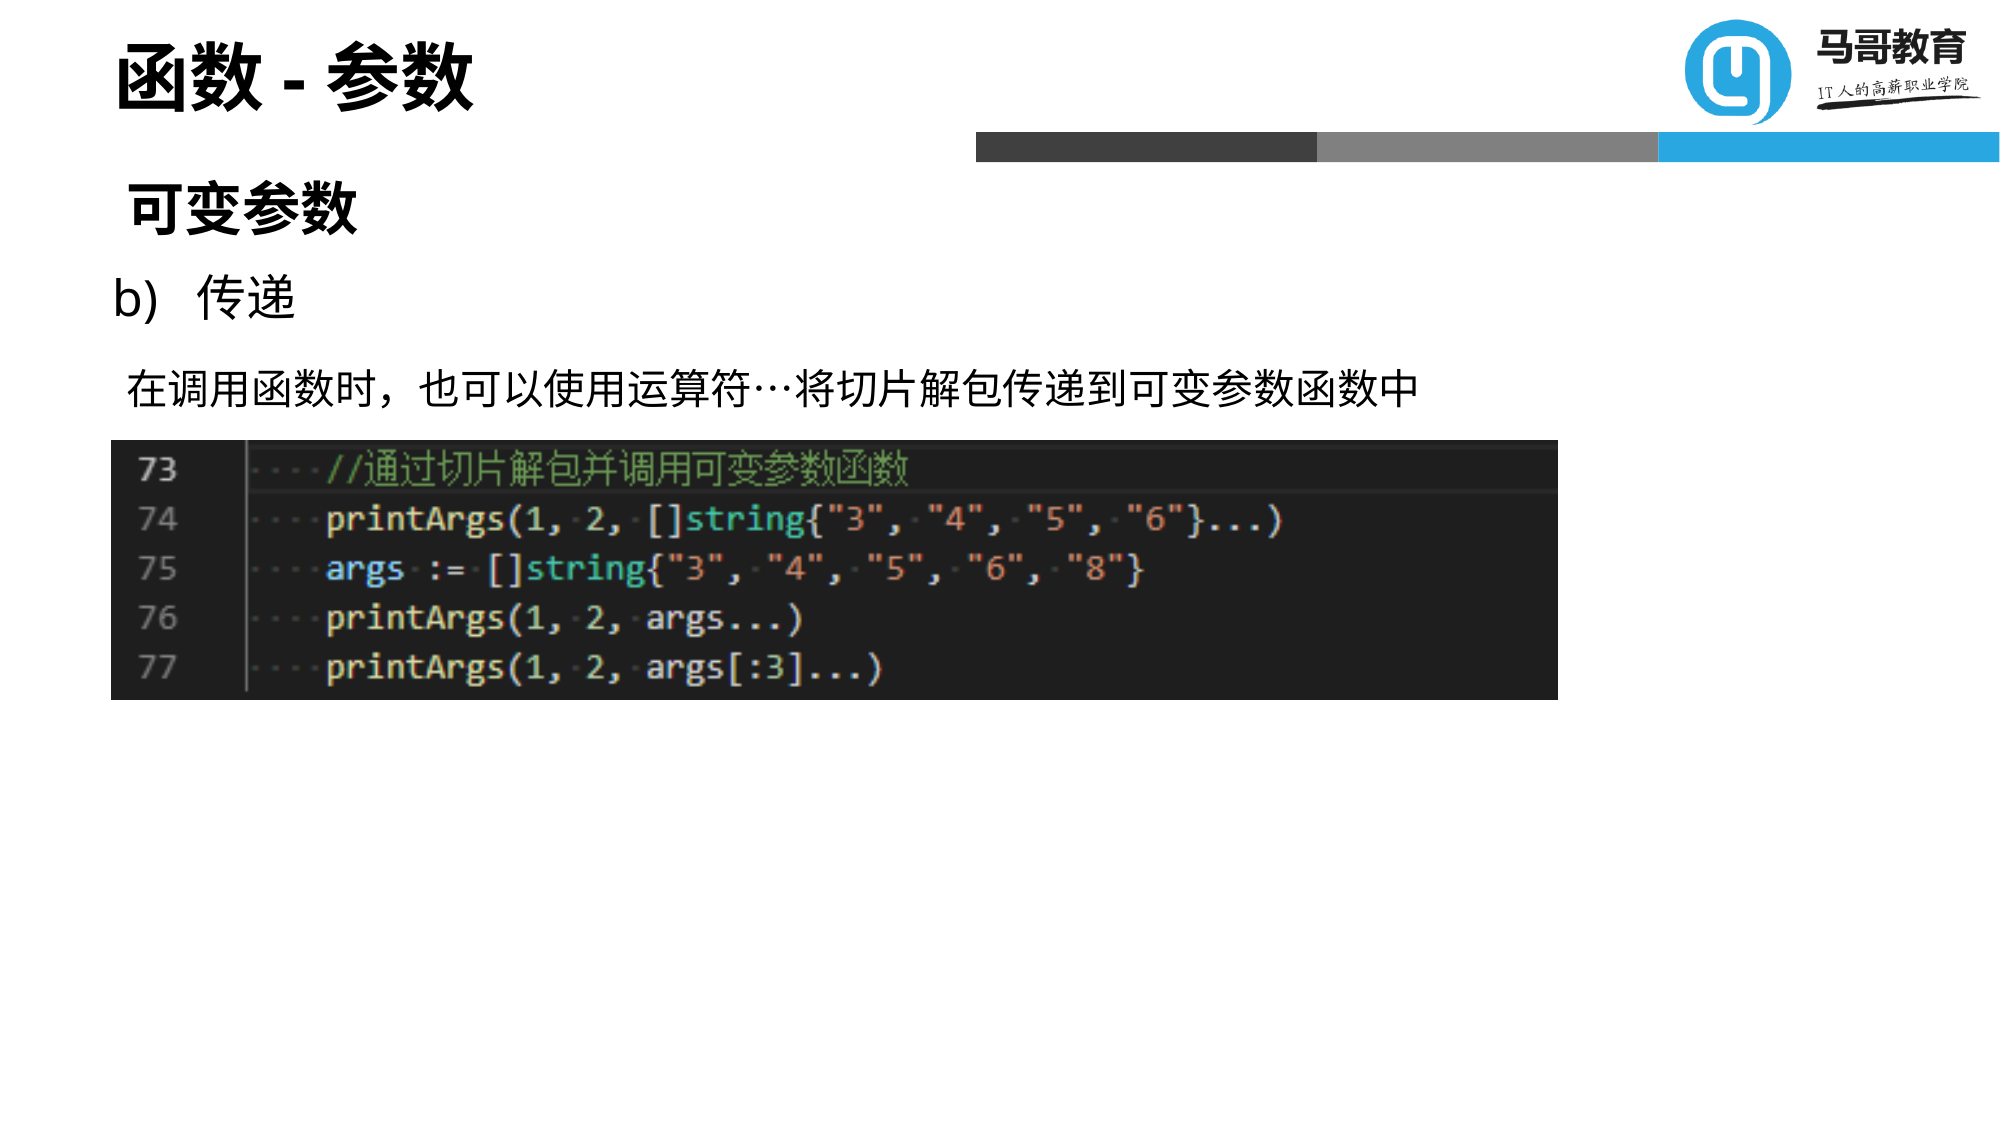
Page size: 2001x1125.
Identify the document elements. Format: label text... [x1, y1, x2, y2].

text_box 在调用函数时，也可以使用运算符…将切片解包传递到可变参数函数中 [111, 355, 1911, 437]
text_box 可变参数 [111, 164, 2000, 250]
picture [110, 440, 1558, 700]
text_box b) 传递 [97, 259, 633, 356]
title 函数-参数 [99, 27, 1274, 124]
picture [1671, 0, 2001, 206]
